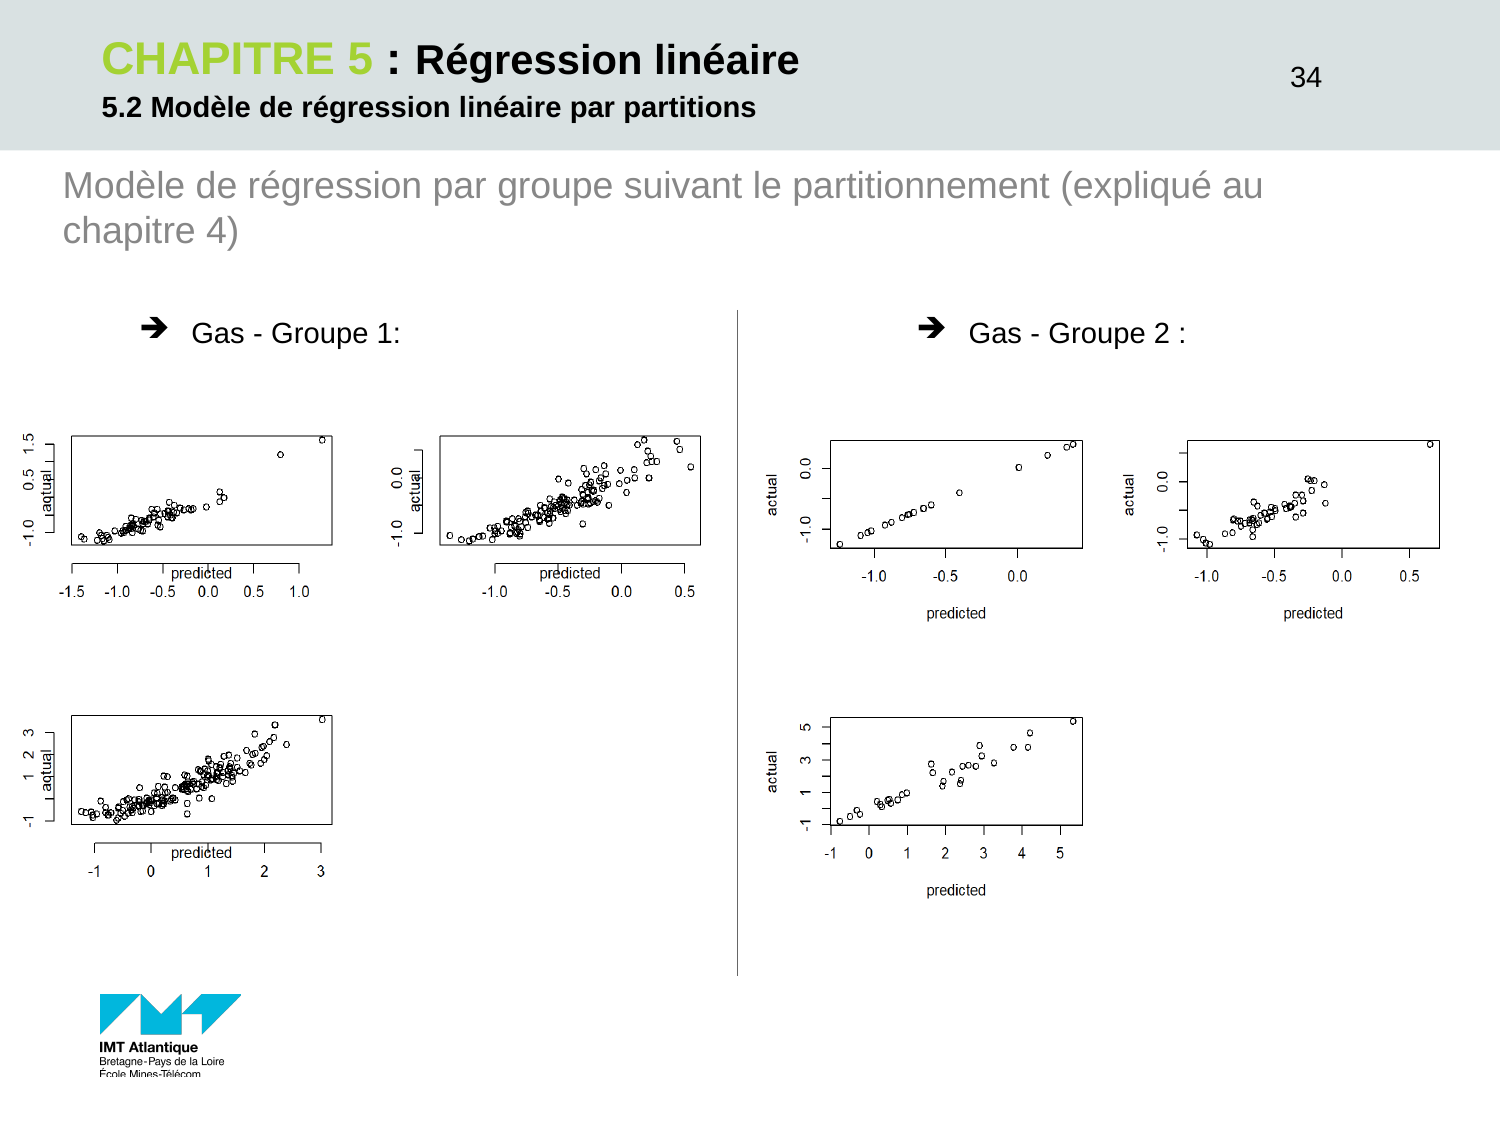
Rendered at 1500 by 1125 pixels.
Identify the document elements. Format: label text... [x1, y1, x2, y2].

title CHAPITRE 5 : Régression linéaire [101, 0, 1252, 85]
text_box Gas - Groupe 1: [101, 298, 469, 359]
picture [761, 365, 1476, 919]
picture [100, 994, 241, 1077]
text_box Gas - Groupe 2 : [878, 298, 1225, 363]
list Modèle de régression par groupe suivant le partitionnement (expliqué au chapitre 4) [47, 145, 1344, 205]
list 5.2 Modèle de régression linéaire par partitions [101, 88, 1254, 145]
picture [0, 360, 737, 919]
slide_number ‹#› [1290, 42, 1398, 110]
